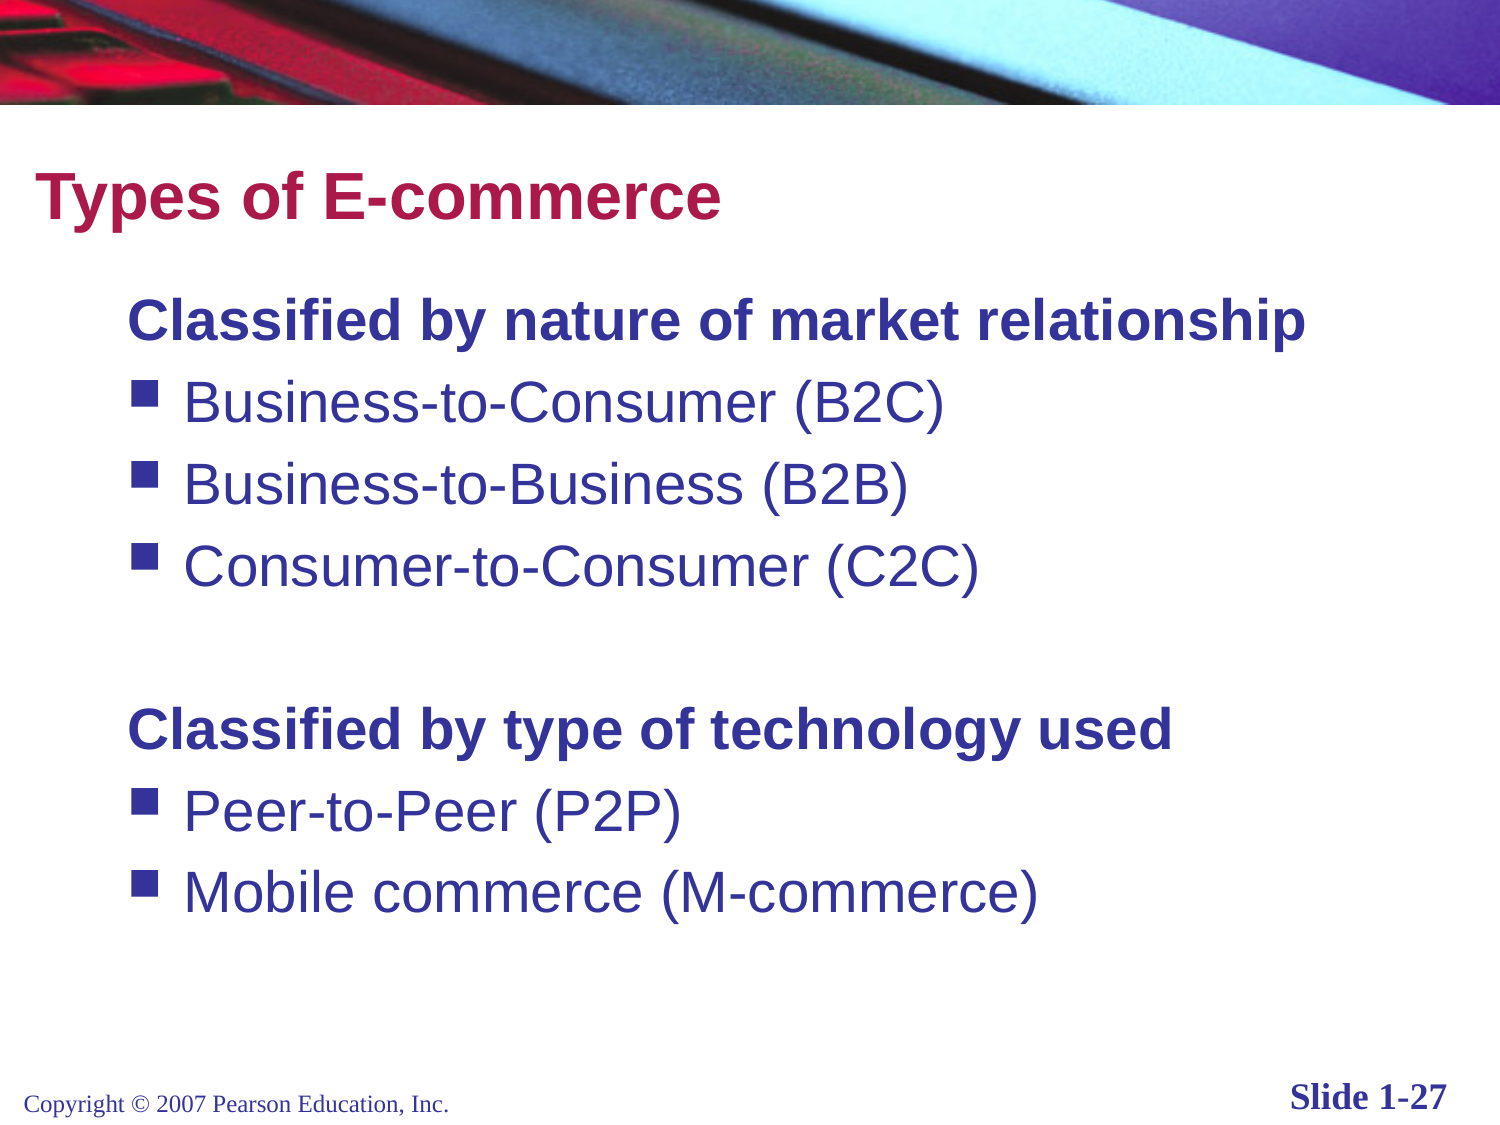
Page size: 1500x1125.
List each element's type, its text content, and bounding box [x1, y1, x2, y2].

slide_number Slide 1-27 [1149, 1049, 1463, 1125]
picture [0, 0, 1500, 105]
footer Copyright © 2007 Pearson Education, Inc. [8, 1049, 1149, 1125]
title Types of E-commerce [20, 144, 1338, 241]
list Classified by nature of market relationship Business-to-Consumer (B2C) Business-to-Business (B2B) Consumer-to-Consumer (C2C) Classified by type of technology used Peer-to-Peer (P2P) Mobile commerce (M-commerce) [112, 274, 1388, 951]
